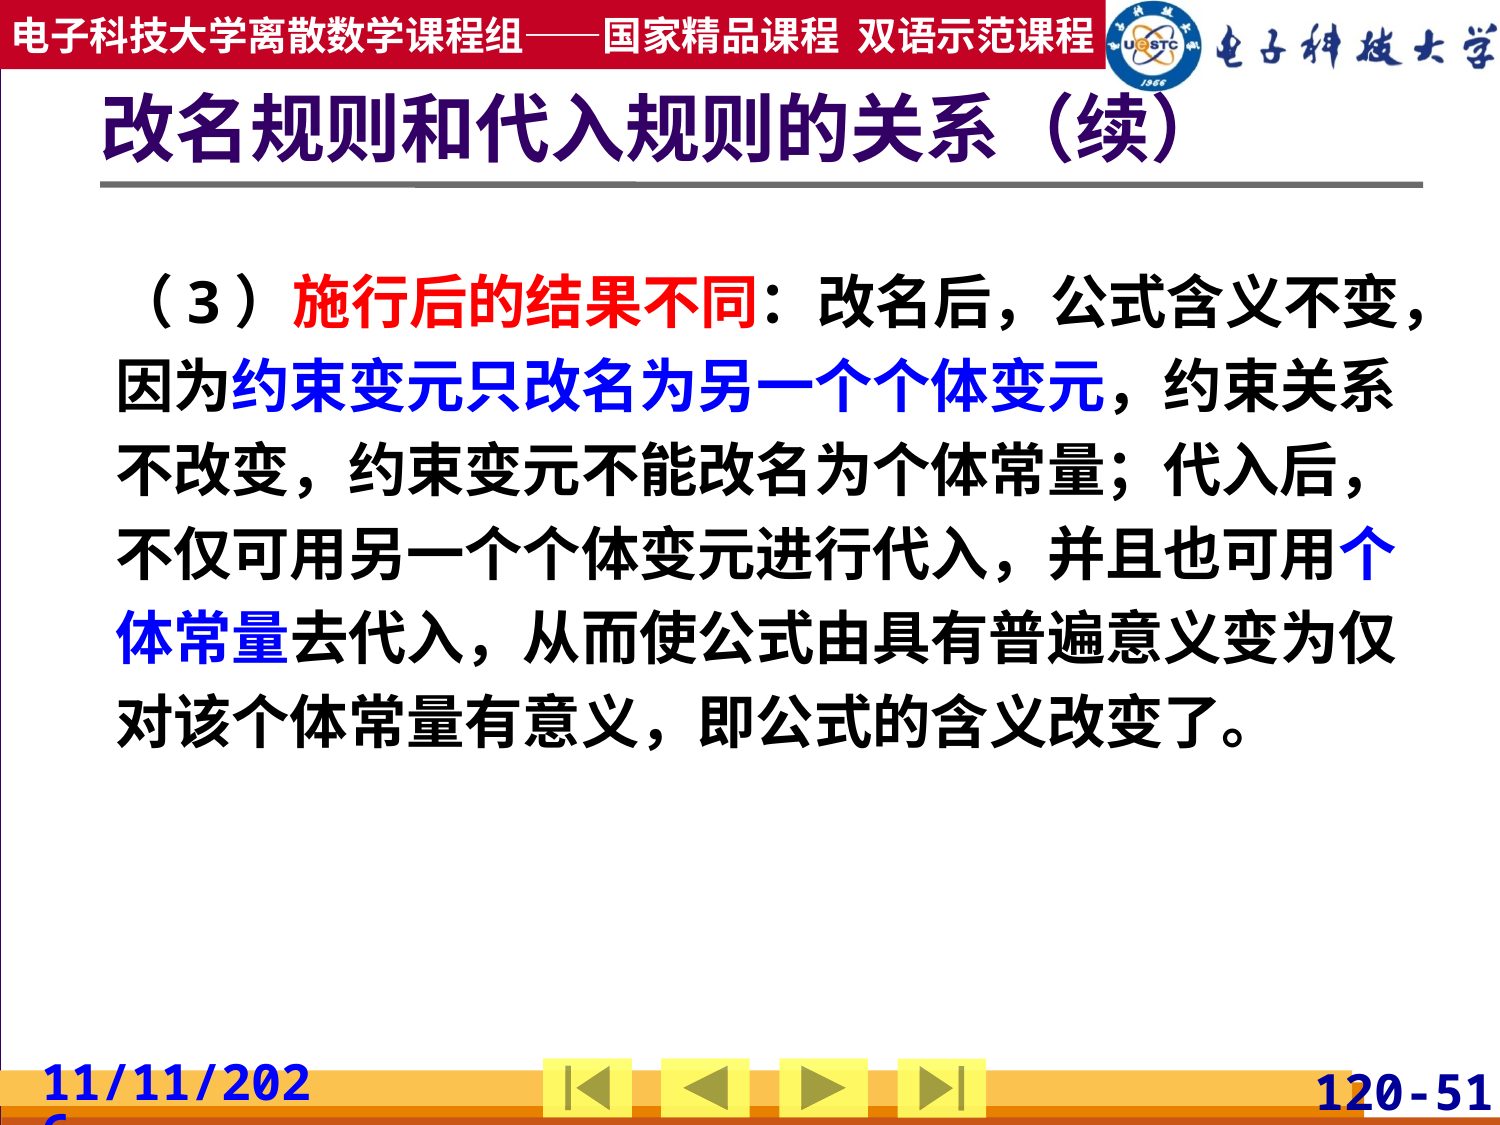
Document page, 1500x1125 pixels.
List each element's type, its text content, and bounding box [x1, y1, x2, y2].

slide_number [40, 1050, 325, 1111]
picture [1106, 0, 1500, 93]
title 改名规则和代入规则的关系（续） [100, 56, 1424, 208]
list （3）施行后的结果不同：改名后，公式含义不变，因为约束变元只改名为另一个个体变元，约束关系不改变，约束变元不能改名为个体常量；代入后，不仅可用另一个个体变元进行代入，并且也可用个体常量去代入，从而使公式由具有普遍意义变为仅对该个体常量有意义，即公式的含义改变了。 [100, 243, 1424, 862]
